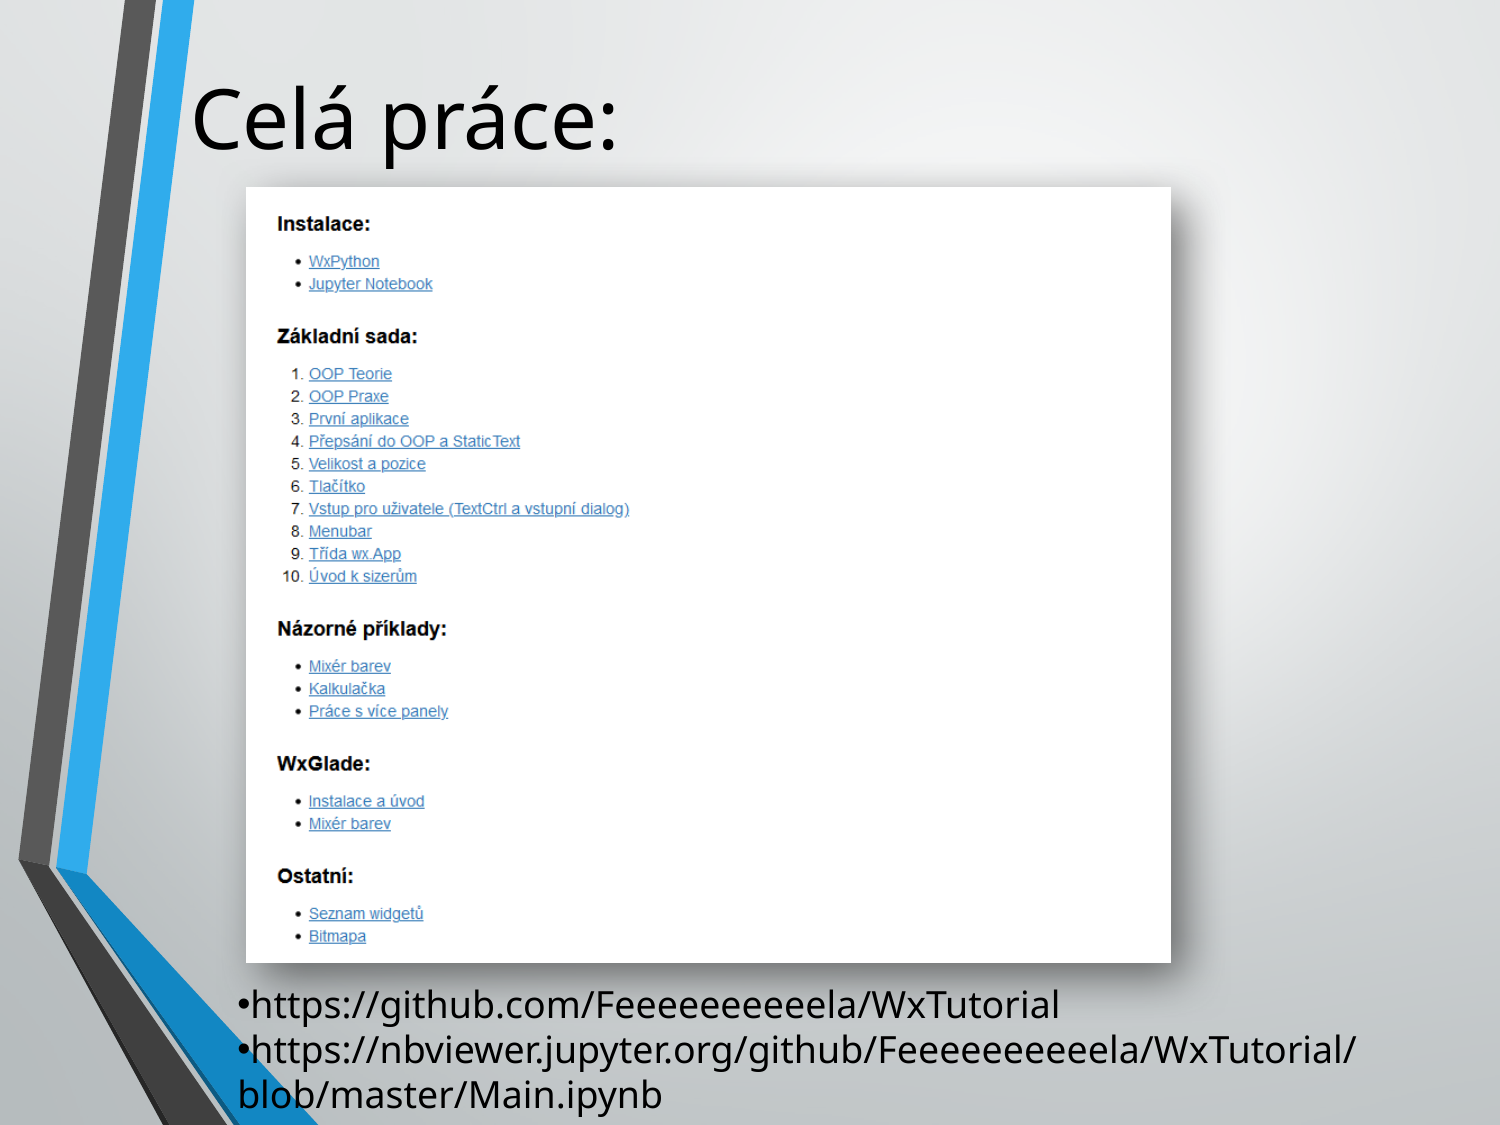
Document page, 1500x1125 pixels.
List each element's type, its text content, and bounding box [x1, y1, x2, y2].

text_box Celá práce: [175, 58, 1125, 174]
text_box https://github.com/Feeeeeeeeeela/WxTutorial https://nbviewer.jupyter.org/github/Feeeeeeeeeela/WxTutorial/blob/master/Main.ipynb [222, 973, 1500, 1124]
picture [245, 187, 1171, 963]
